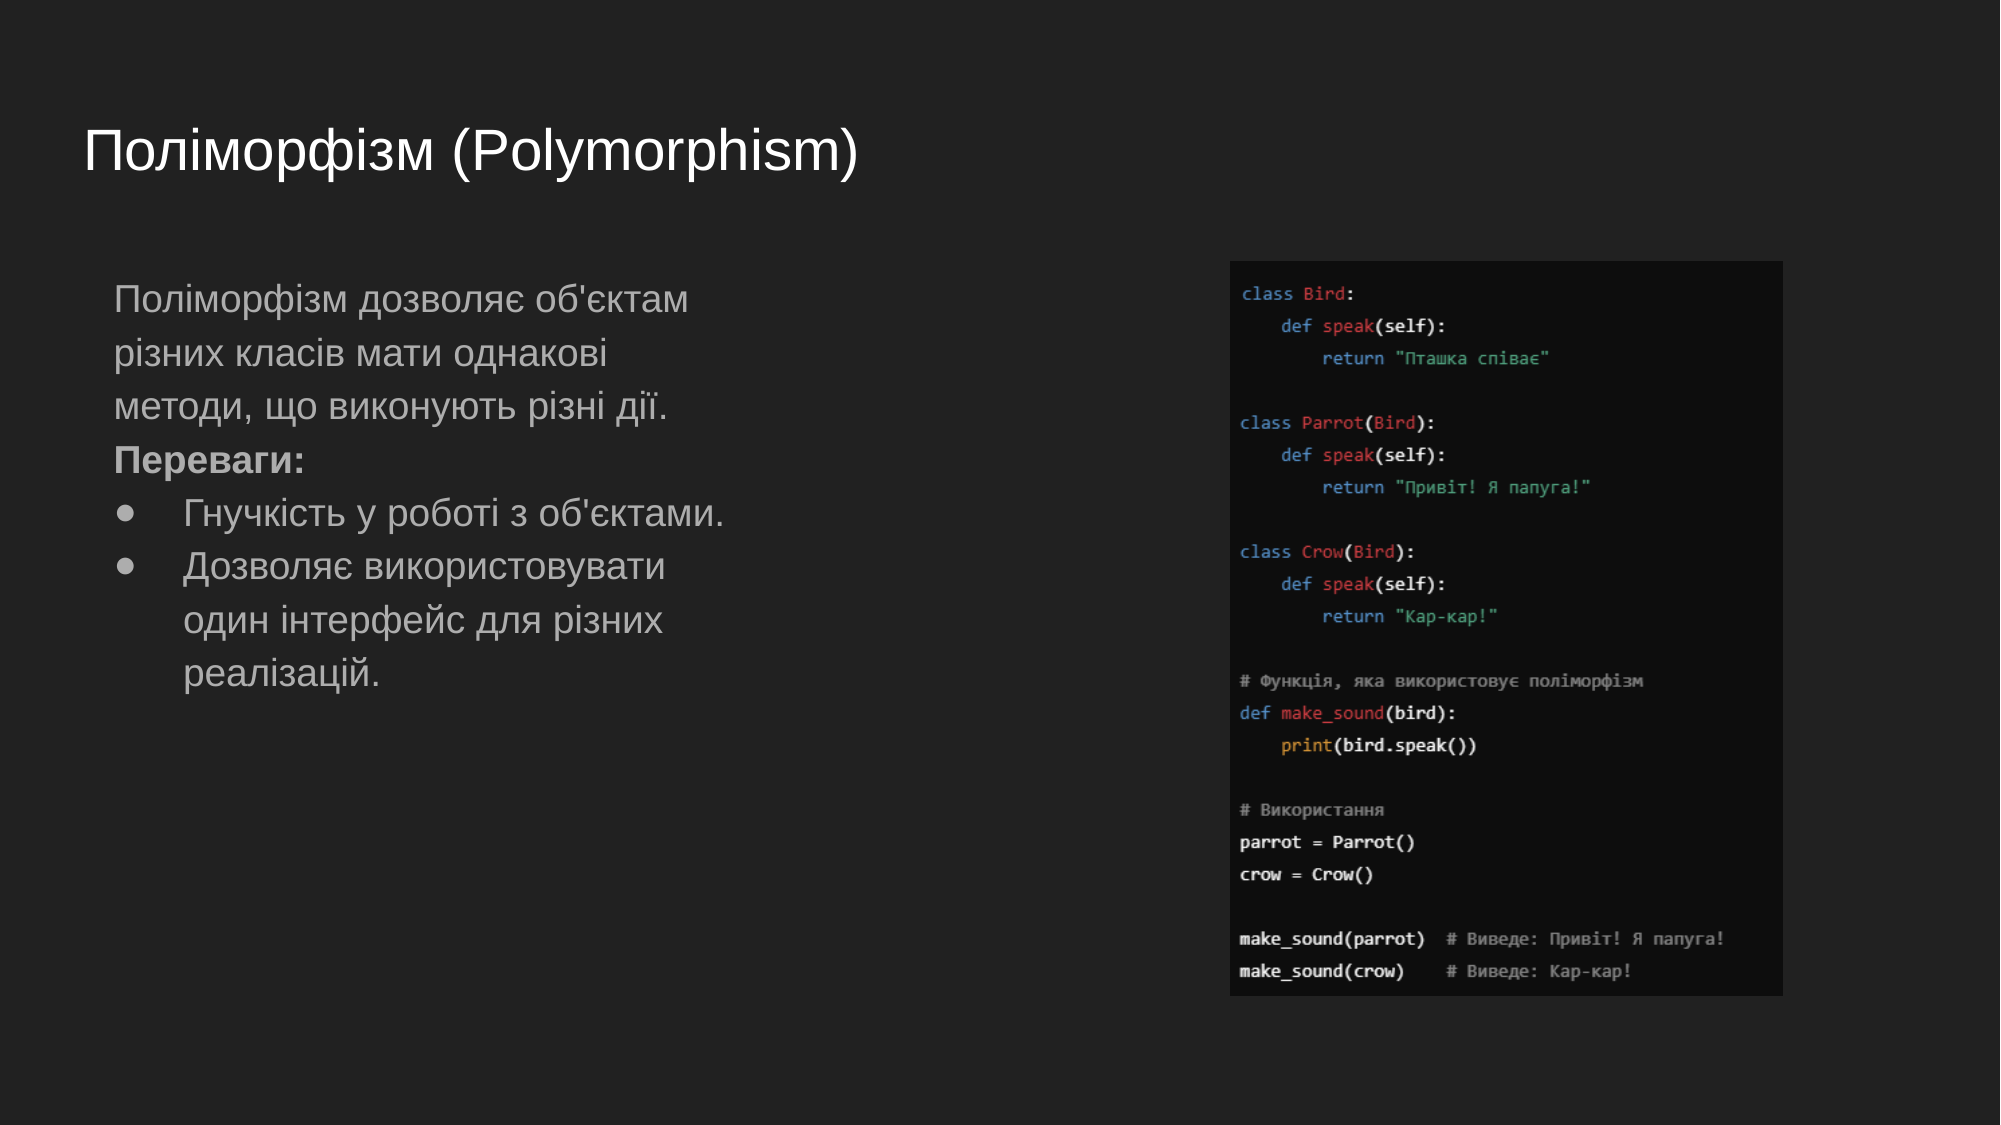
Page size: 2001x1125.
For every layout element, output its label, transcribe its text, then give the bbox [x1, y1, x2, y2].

picture [1229, 261, 1783, 996]
list Поліморфізм дозволяє об'єктам різних класів мати однакові методи, що виконують різні дії. Переваги: Гнучкість у роботі з об'єктами. Дозволяє використовувати один інтерфейс для різних реалізацій. [68, 252, 770, 1000]
title Поліморфізм (Polymorphism) [68, 97, 1932, 223]
